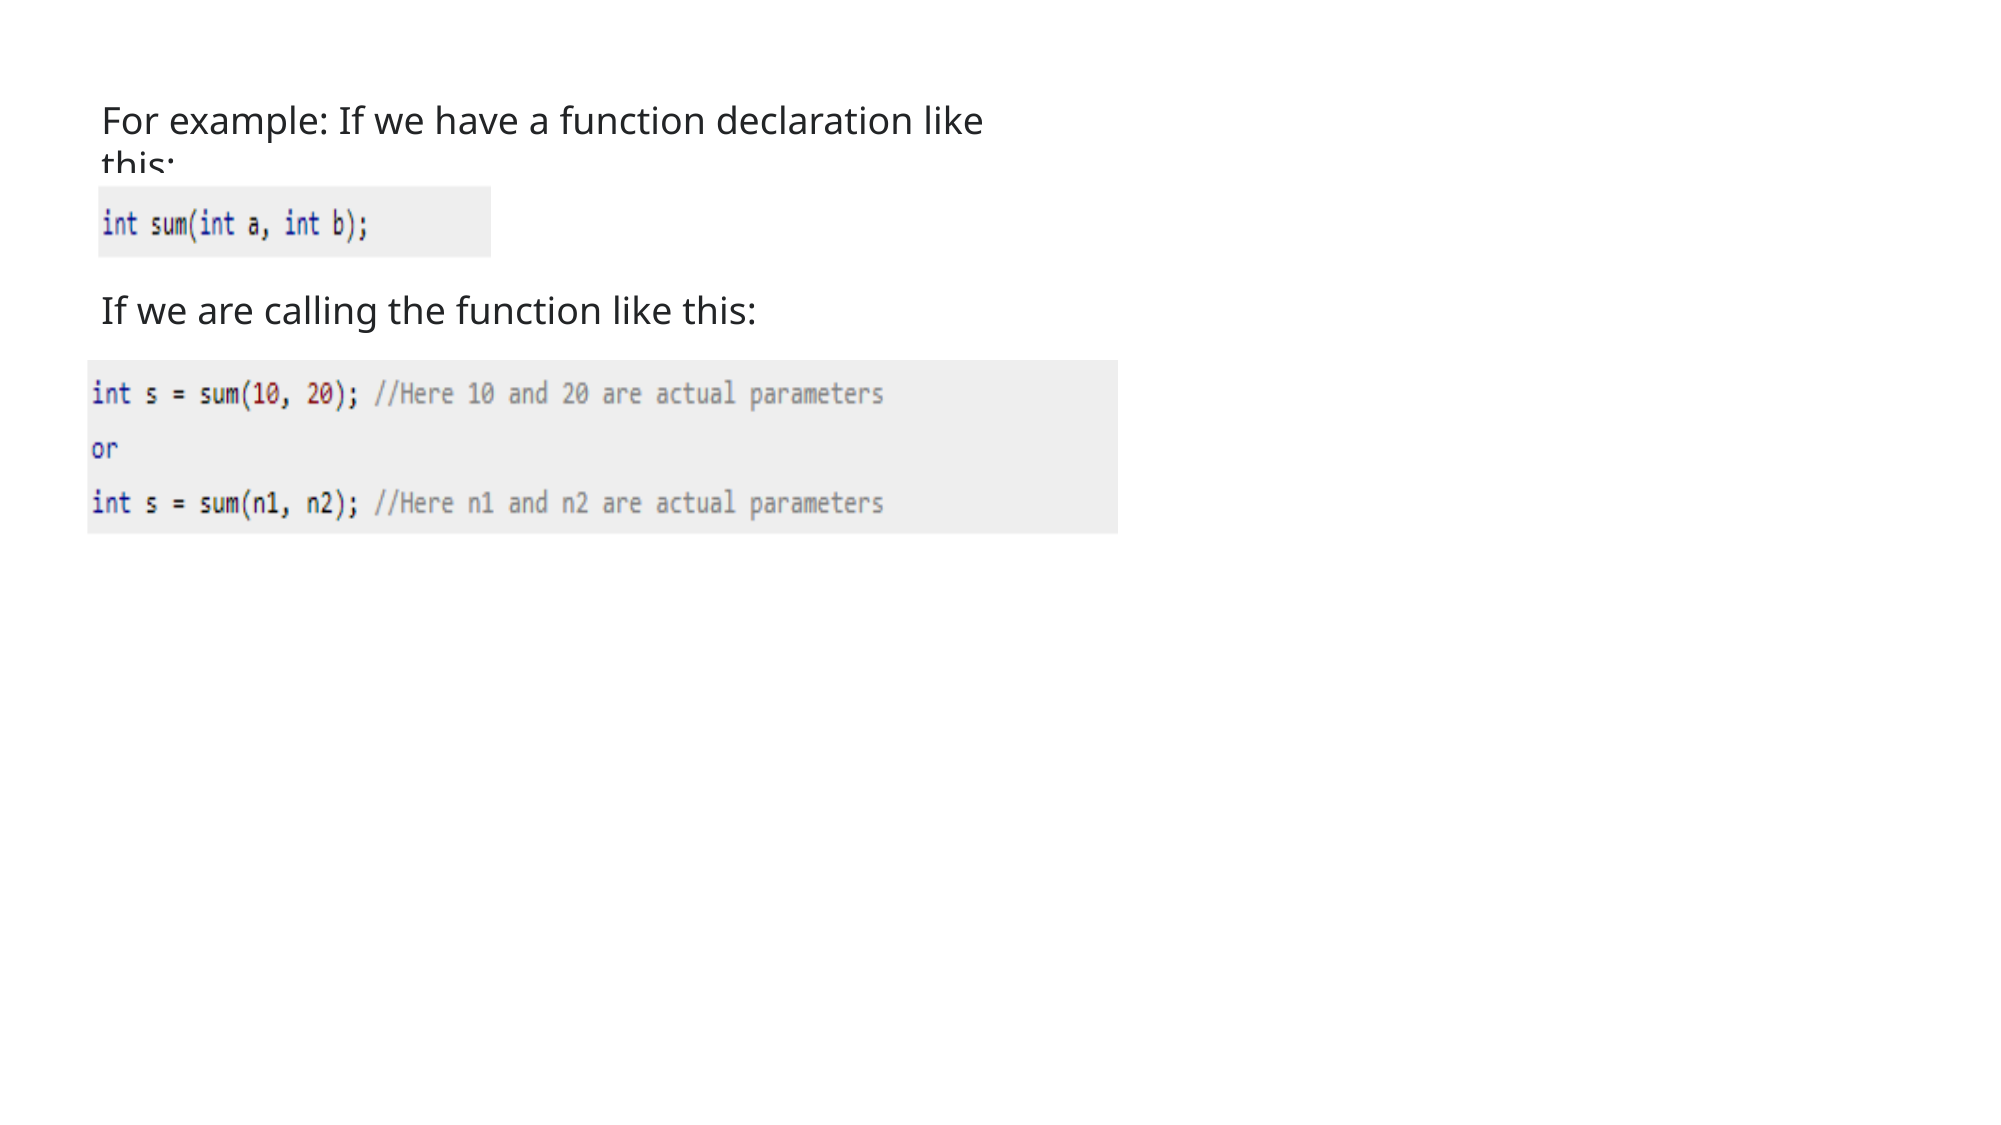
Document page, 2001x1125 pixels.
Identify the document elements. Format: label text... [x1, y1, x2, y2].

picture [97, 173, 491, 261]
text_box For example: If we have a function declaration like this: [86, 89, 1052, 195]
picture [86, 360, 1118, 537]
text_box If we are calling the function like this: [86, 280, 1089, 340]
